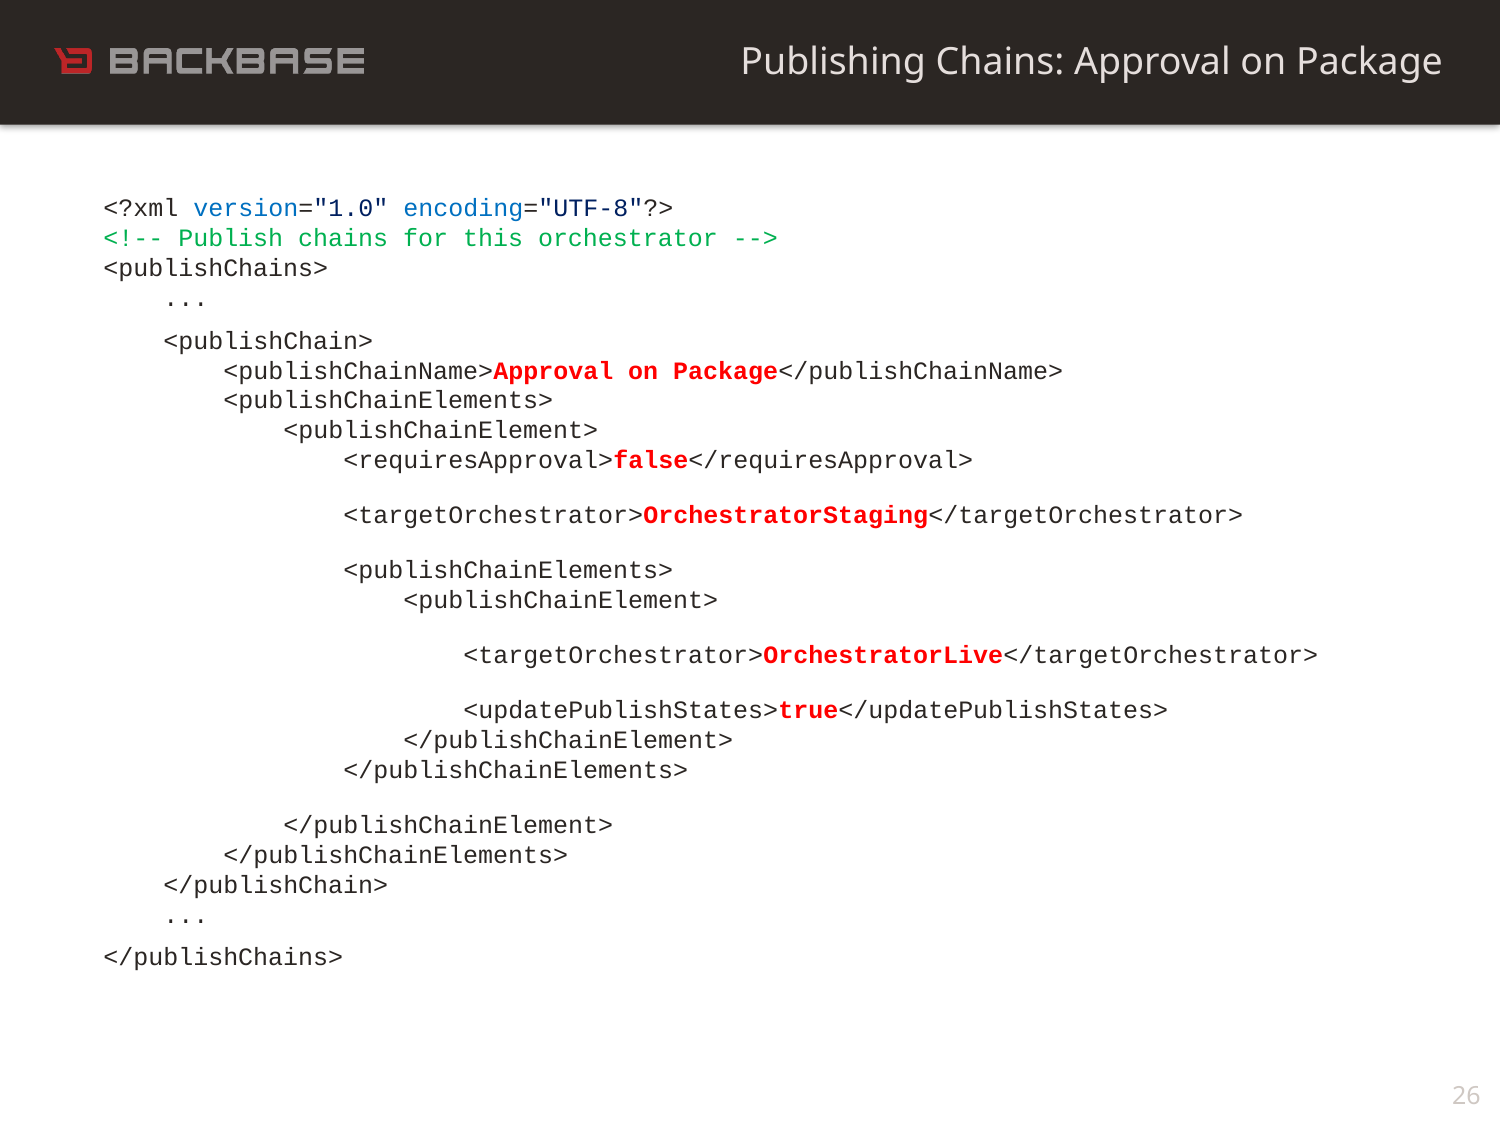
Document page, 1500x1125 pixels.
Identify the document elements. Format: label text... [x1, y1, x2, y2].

list Publishing Chains: Approval on Package [431, 29, 1459, 91]
list <?xml version="1.0" encoding="UTF-8"?> <!-- Publish chains for this orchestrator --> <publishChains> ... <publishChain> <publishChainName>Approval on Package</publishChainName> <publishChainElements> <publishChainElement> <requiresApproval>false</requiresApproval> <targetOrchestrator>OrchestratorStaging</targetOrchestrator> <publishChainElements> <publishChainElement> <targetOrchestrator>OrchestratorLive</targetOrchestrator> <updatePublishStates>true</updatePublishStates> </publishChainElement> </publishChainElements> </publishChainElement> </publishChainElements> </publishChain> ... </publishChains> [88, 184, 1397, 992]
slide_number 26 [1221, 1076, 1496, 1118]
picture [54, 48, 364, 74]
